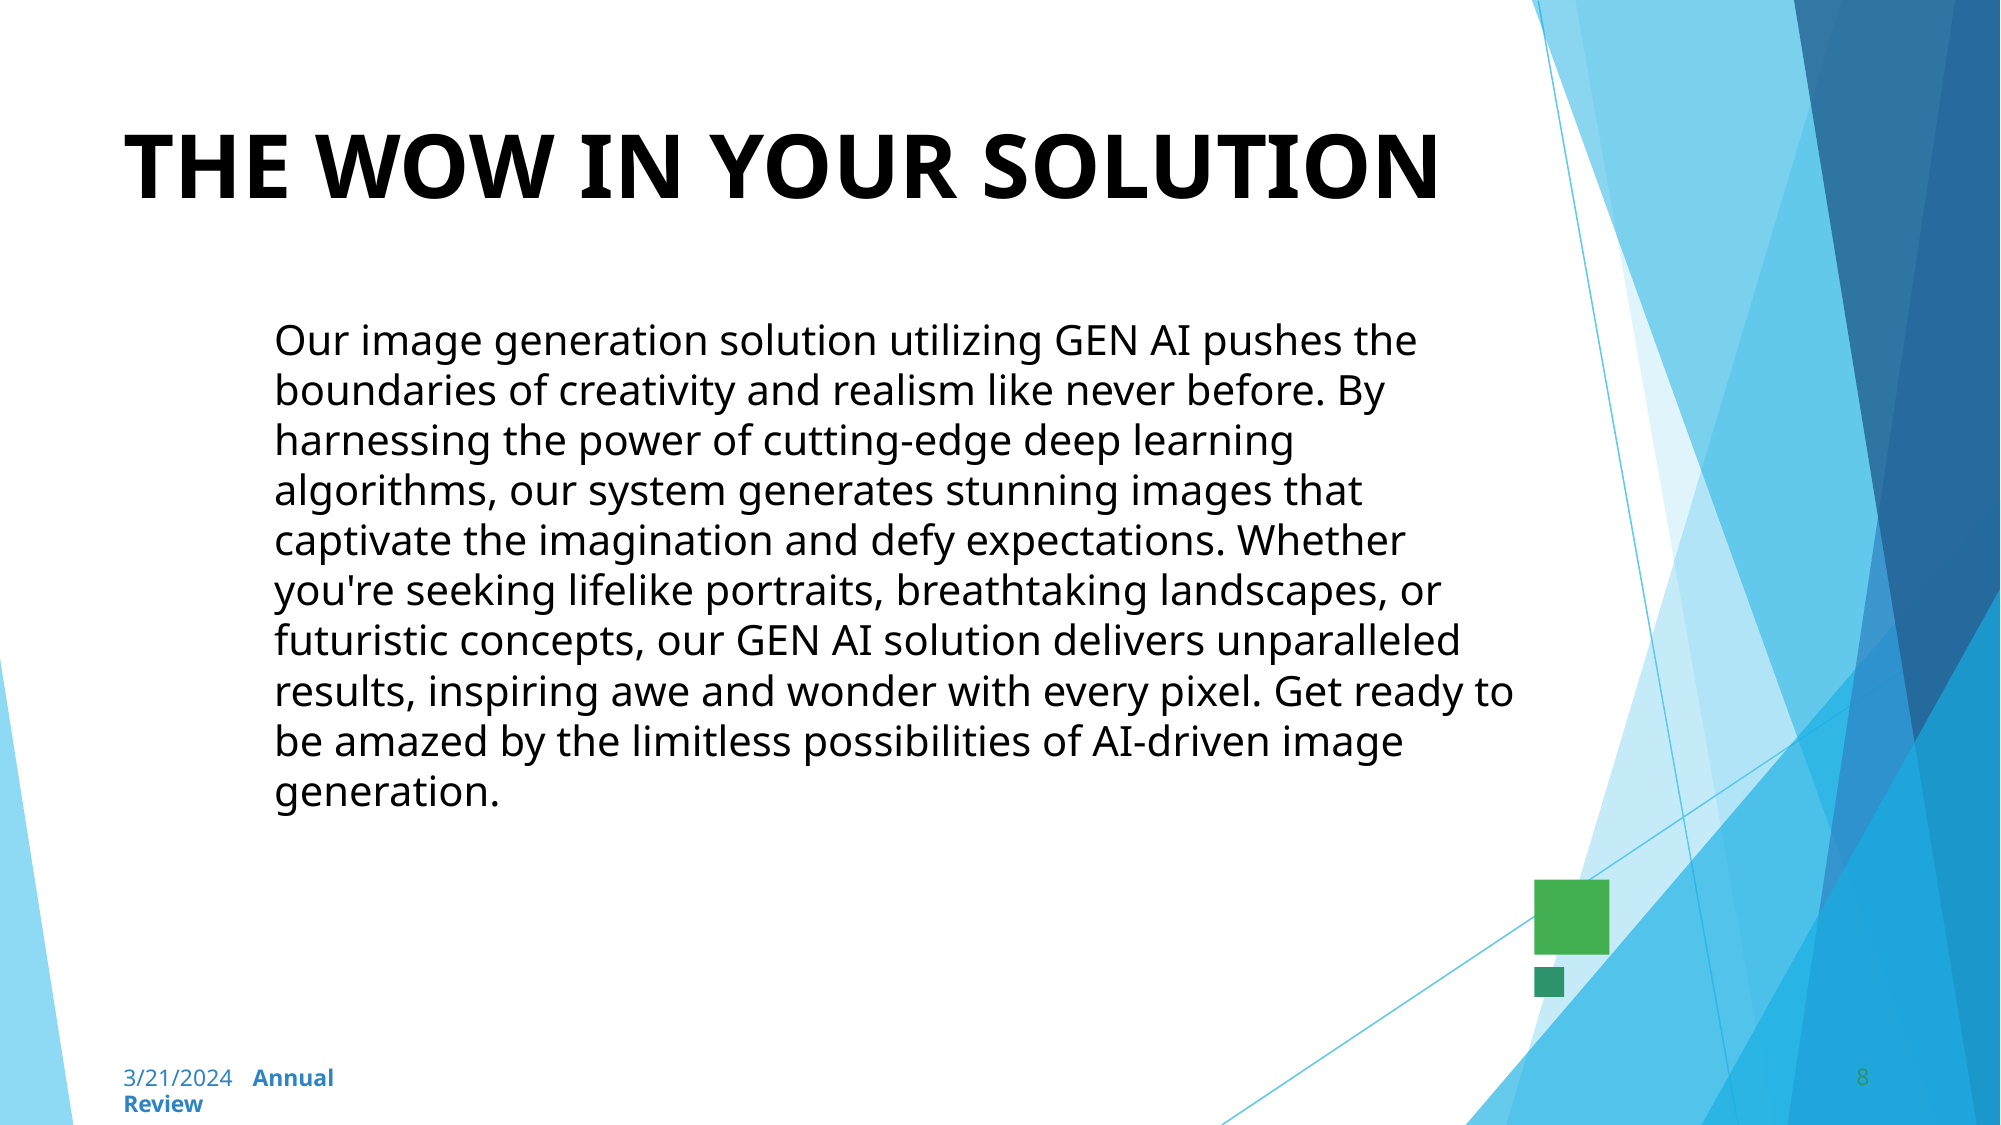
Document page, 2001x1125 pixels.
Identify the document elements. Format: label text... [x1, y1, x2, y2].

text_box [1534, 967, 1565, 997]
text_box [1534, 879, 1610, 955]
slide_number 8 [1849, 1061, 1890, 1125]
text_box Our image generation solution utilizing GEN AI pushes the boundaries of creativity and realism like never before. By harnessing the power of cutting-edge deep learning algorithms, our system generates stunning images that captivate the imagination and defy expectations. Whether you're seeking lifelike portraits, breathtaking landscapes, or futuristic concepts, our GEN AI solution delivers unparalleled results, inspiring awe and wonder with every pixel. Get ready to be amazed by the limitless possibilities of AI-driven image generation. [259, 306, 1535, 822]
text_box 3/21/2024 Annual Review [123, 1063, 415, 1118]
title THE WOW IN YOUR SOLUTION [91, 63, 1694, 298]
